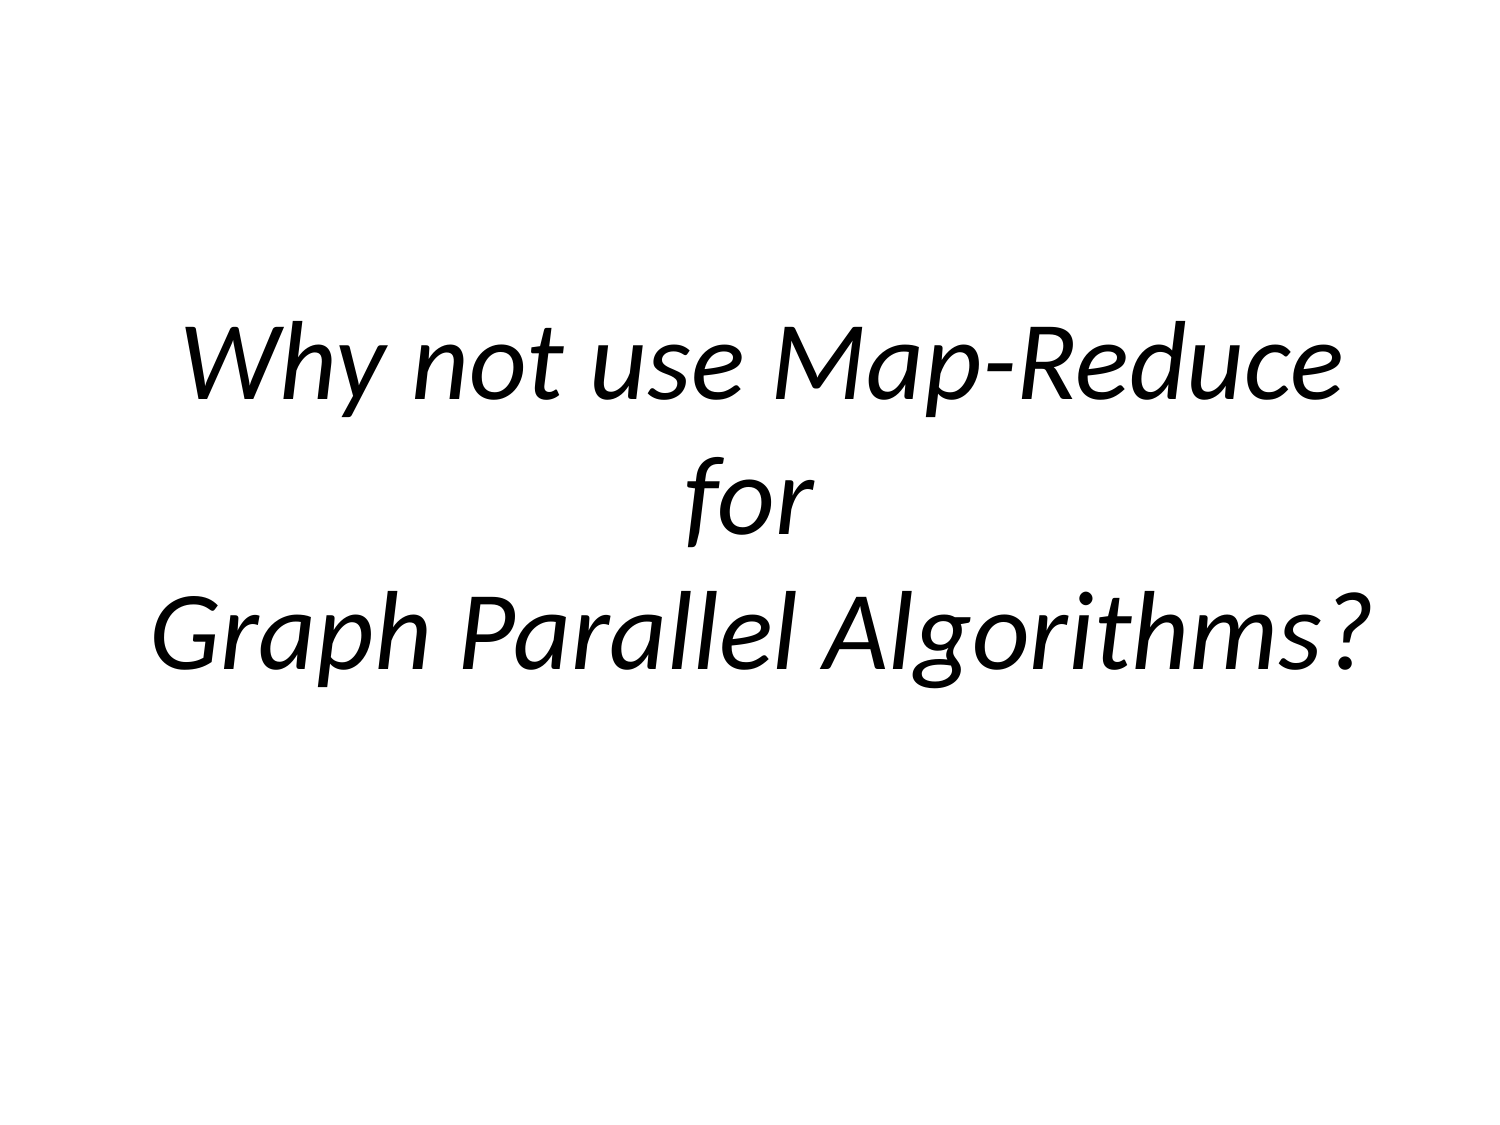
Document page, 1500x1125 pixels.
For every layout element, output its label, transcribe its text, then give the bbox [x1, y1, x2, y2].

title Why not use Map-Reduce for Graph Parallel Algorithms? [112, 237, 1413, 701]
